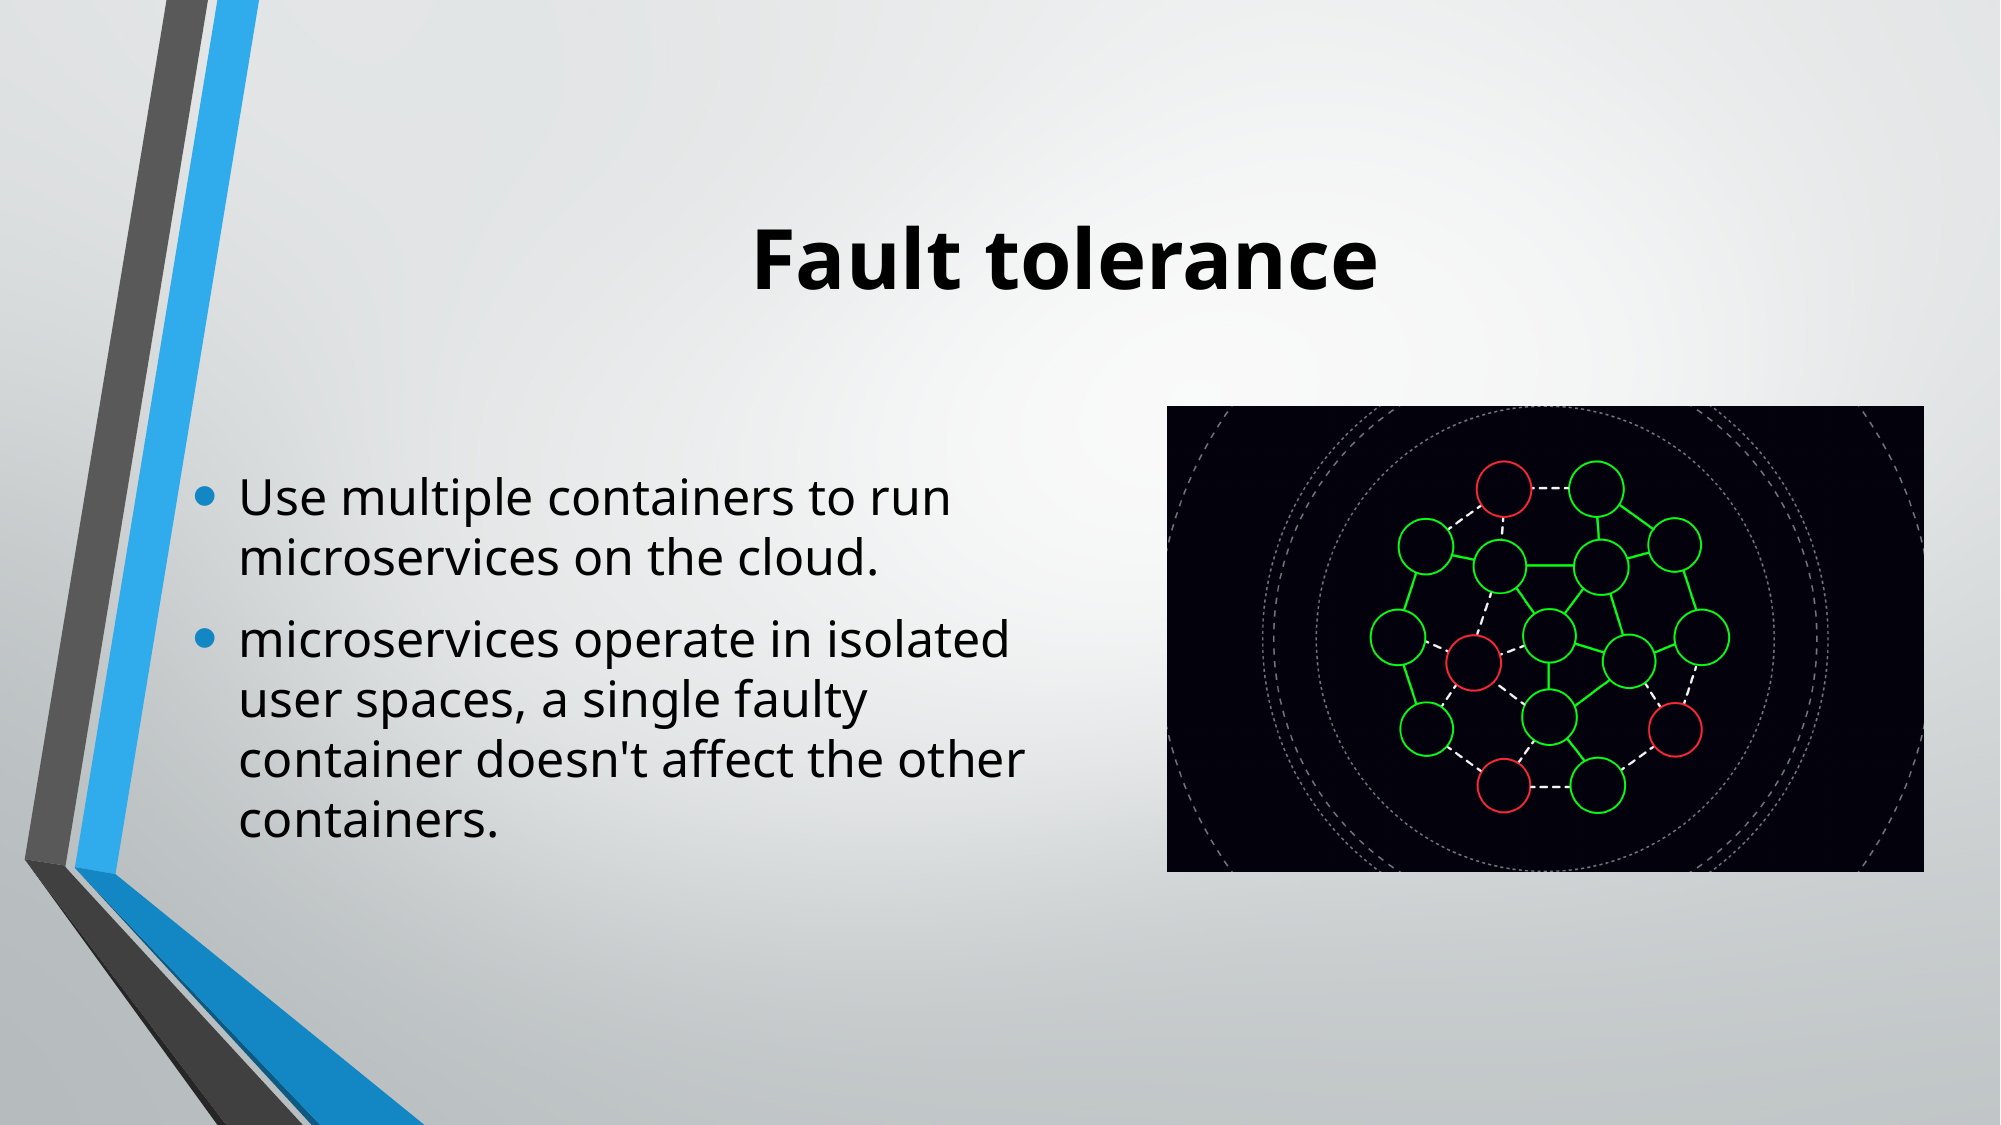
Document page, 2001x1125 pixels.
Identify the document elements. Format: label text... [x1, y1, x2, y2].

picture [1167, 405, 1924, 872]
title Fault tolerance [243, 112, 1887, 400]
list Use multiple containers to run microservices on the cloud. microservices operate in isolated user spaces, a single faulty container doesn't affect the other containers. [177, 299, 1112, 1014]
